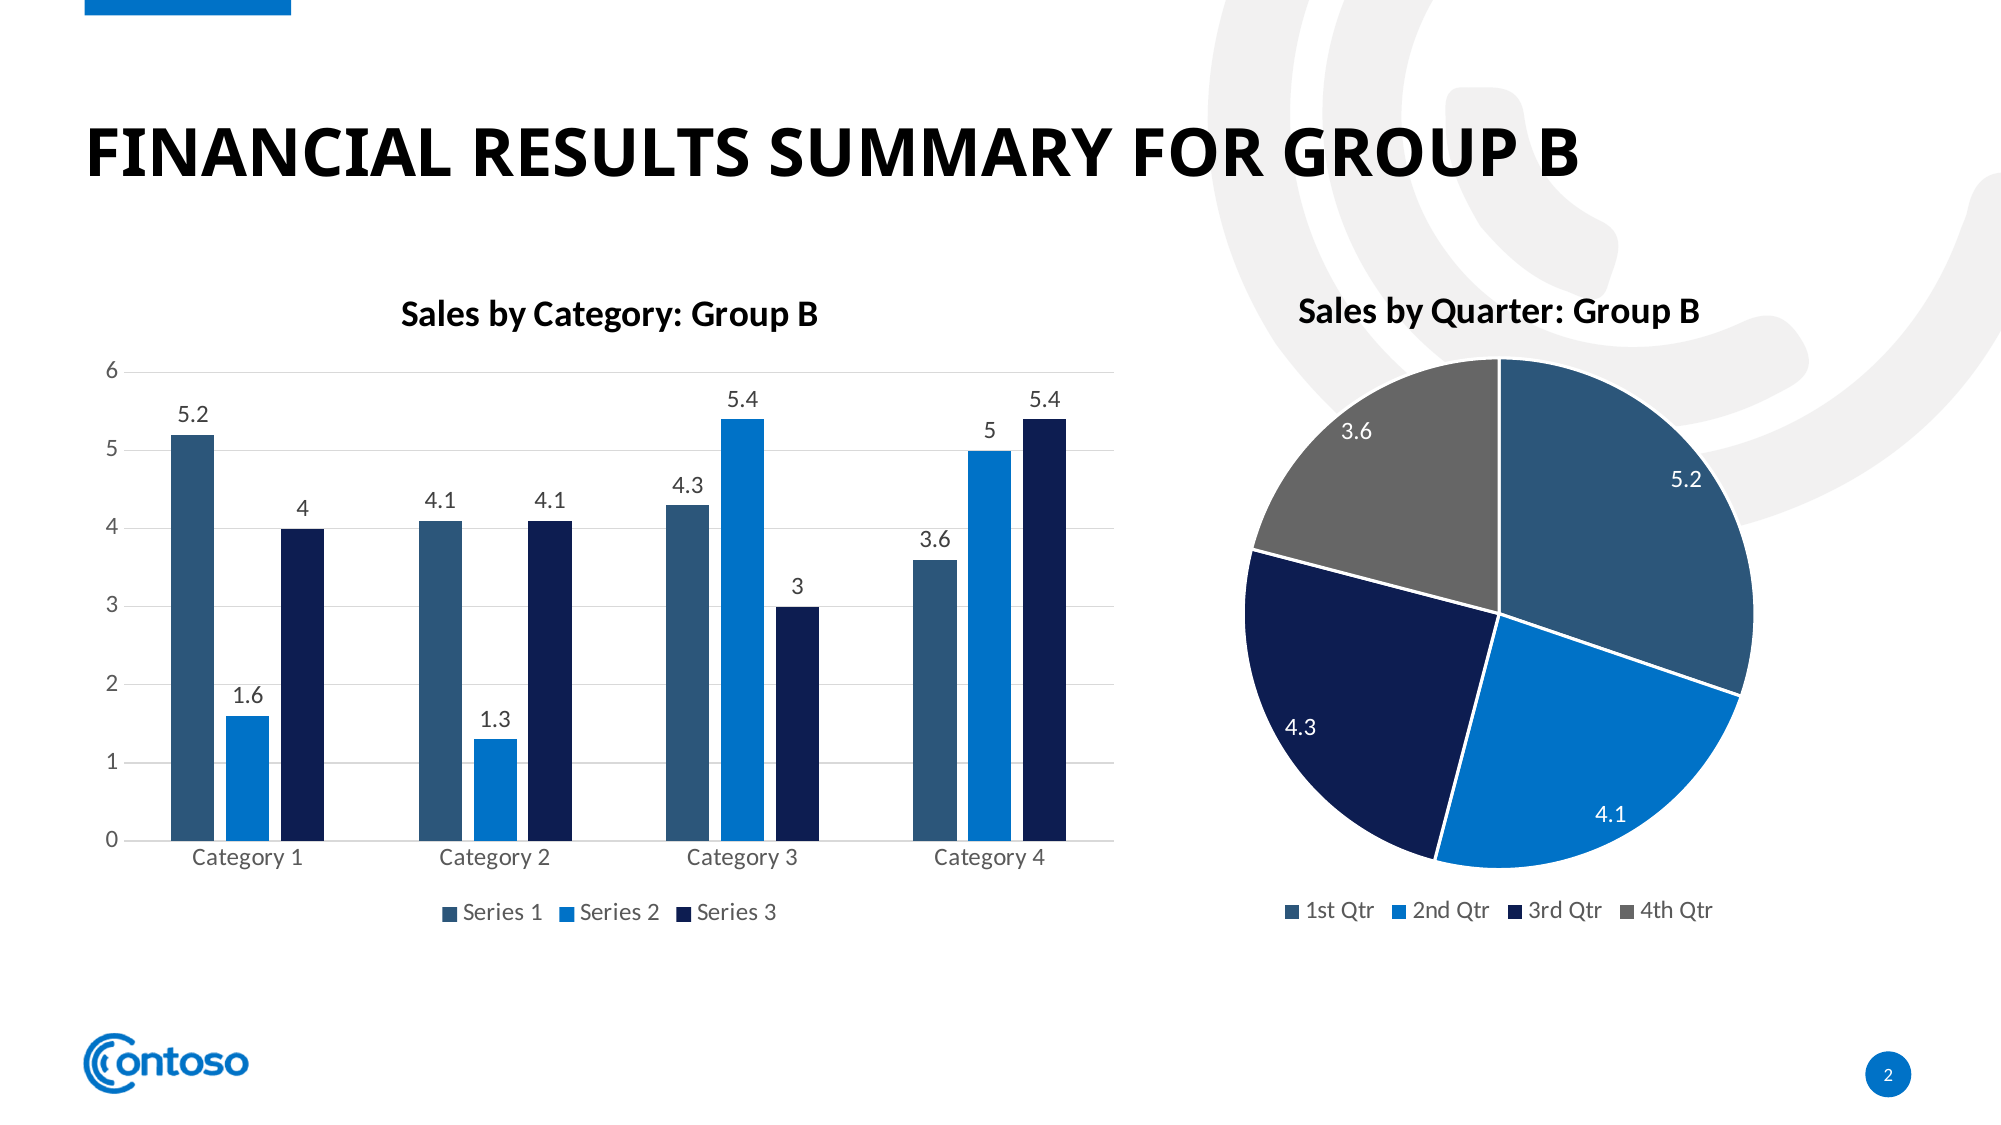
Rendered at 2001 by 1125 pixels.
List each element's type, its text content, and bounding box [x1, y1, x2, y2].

picture [77, 1027, 254, 1095]
title Financial Results Summary for Group B [84, 40, 1914, 192]
slide_number 2 [1864, 1059, 1913, 1090]
chart [84, 262, 2000, 934]
